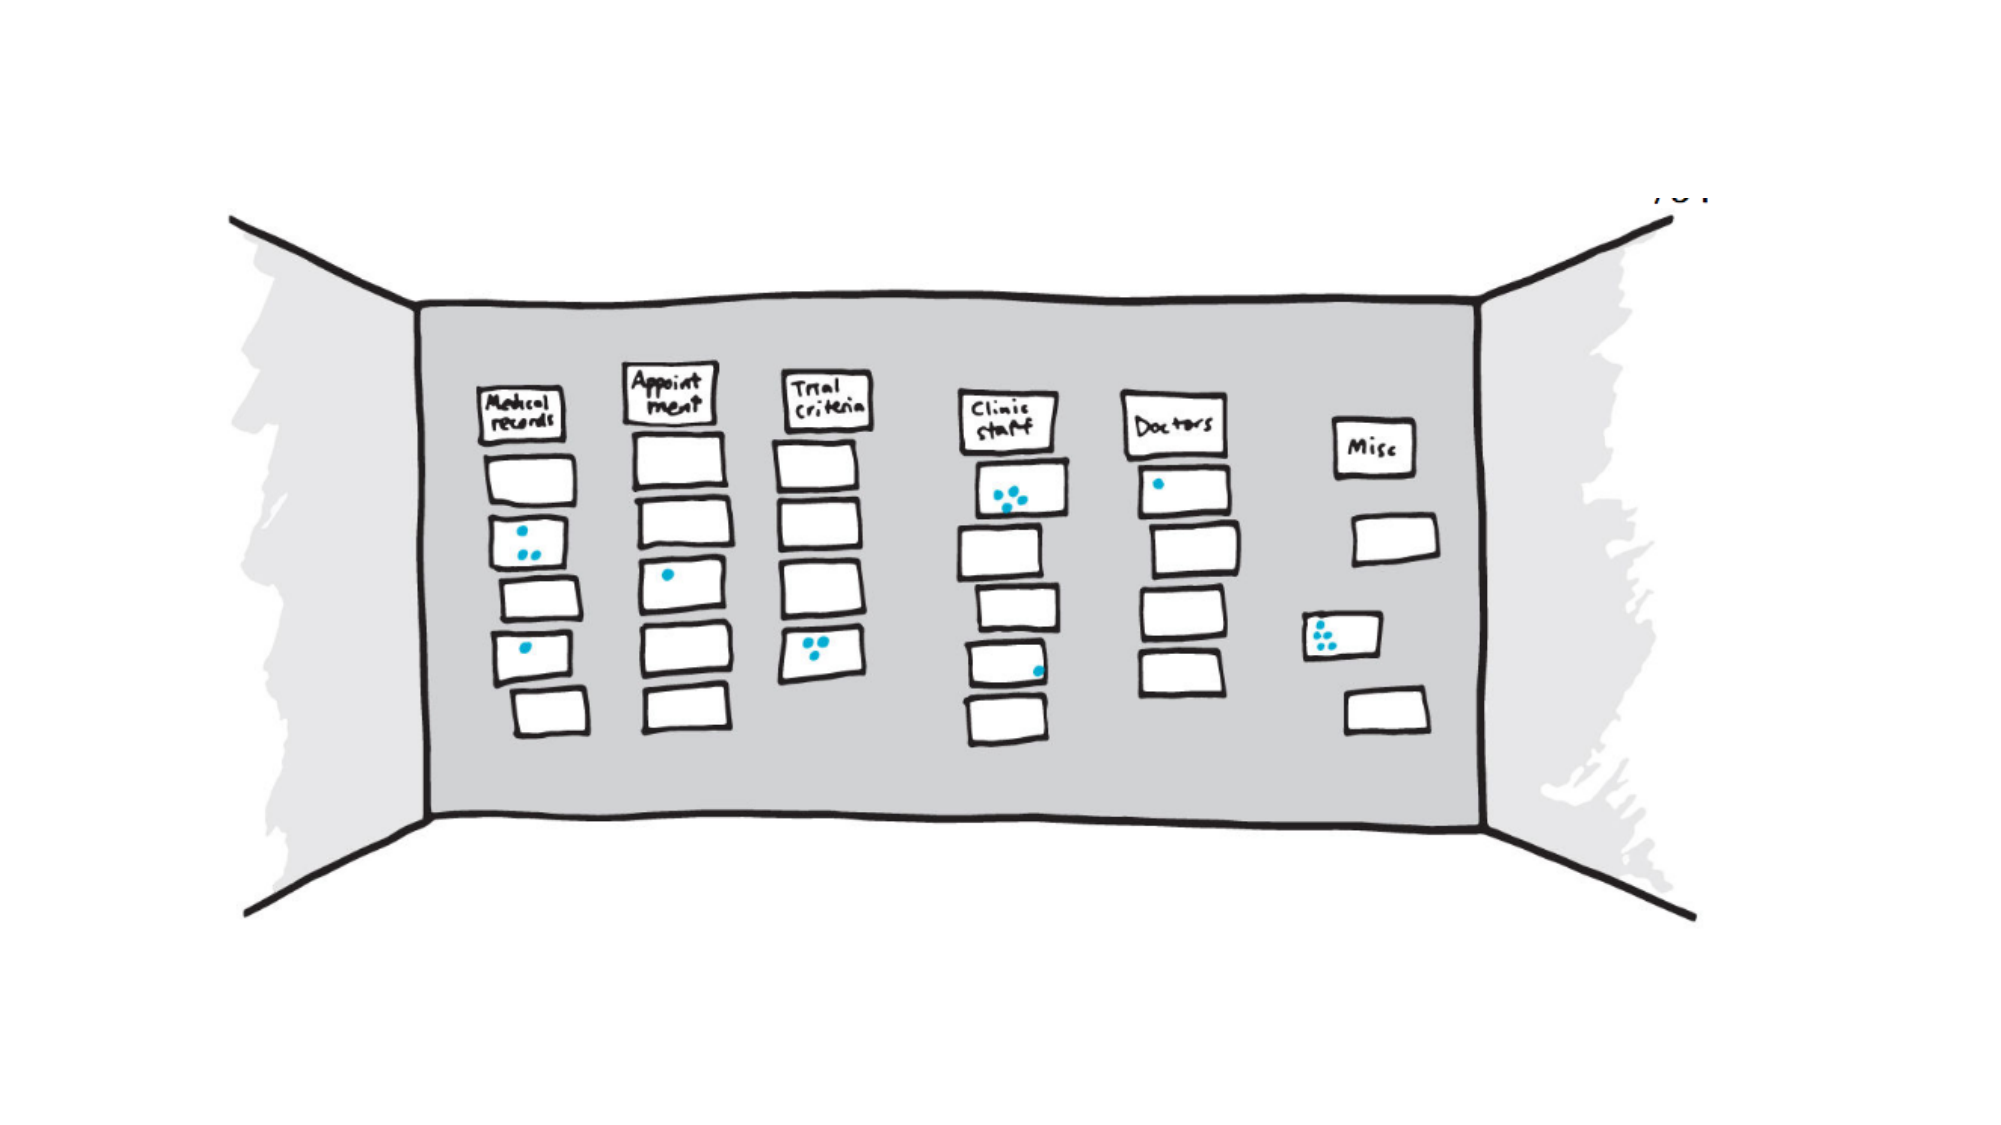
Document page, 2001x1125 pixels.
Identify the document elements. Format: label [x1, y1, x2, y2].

picture [198, 198, 1744, 959]
